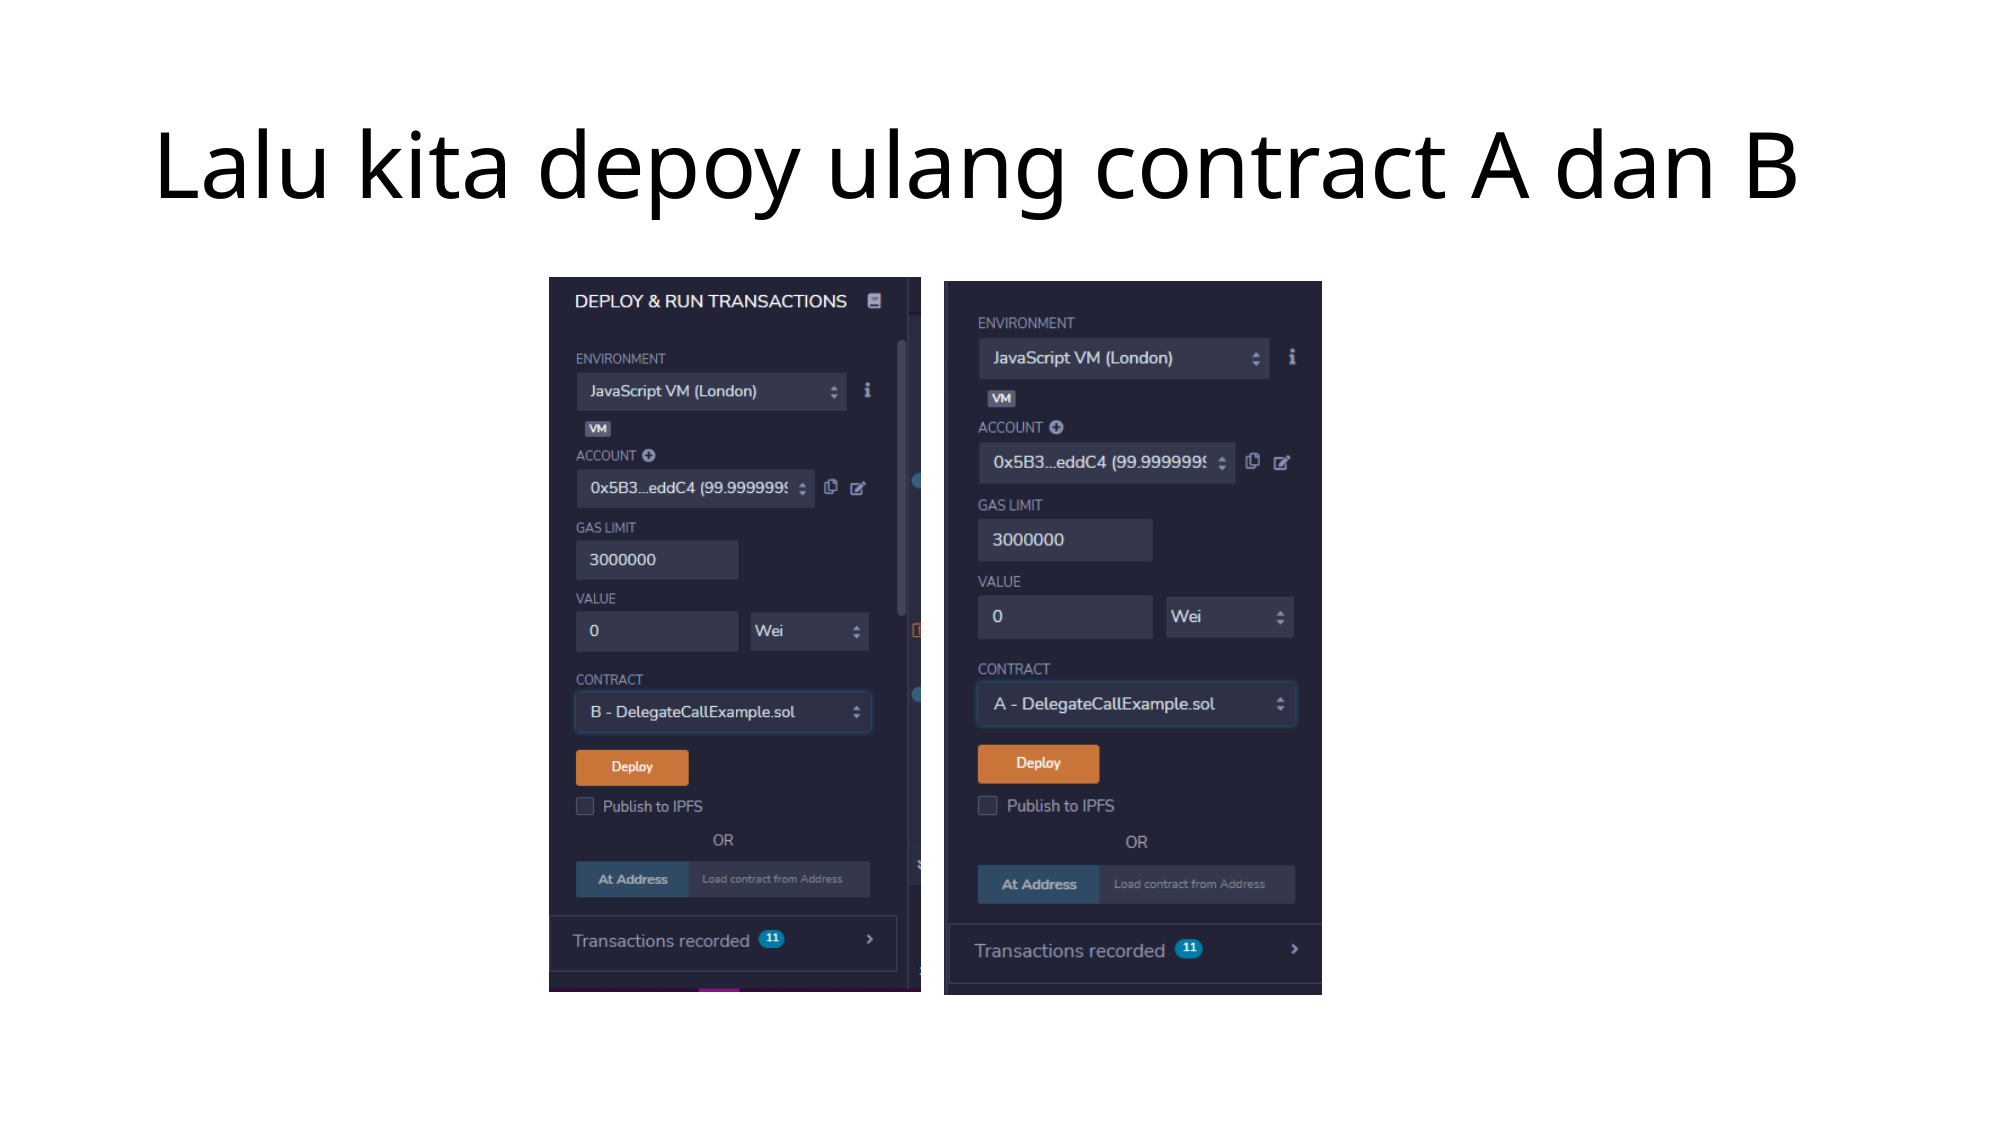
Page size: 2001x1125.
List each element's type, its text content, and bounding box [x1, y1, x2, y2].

title Lalu kita depoy ulang contract A dan B [137, 59, 1863, 278]
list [944, 281, 1322, 995]
picture [549, 277, 921, 992]
